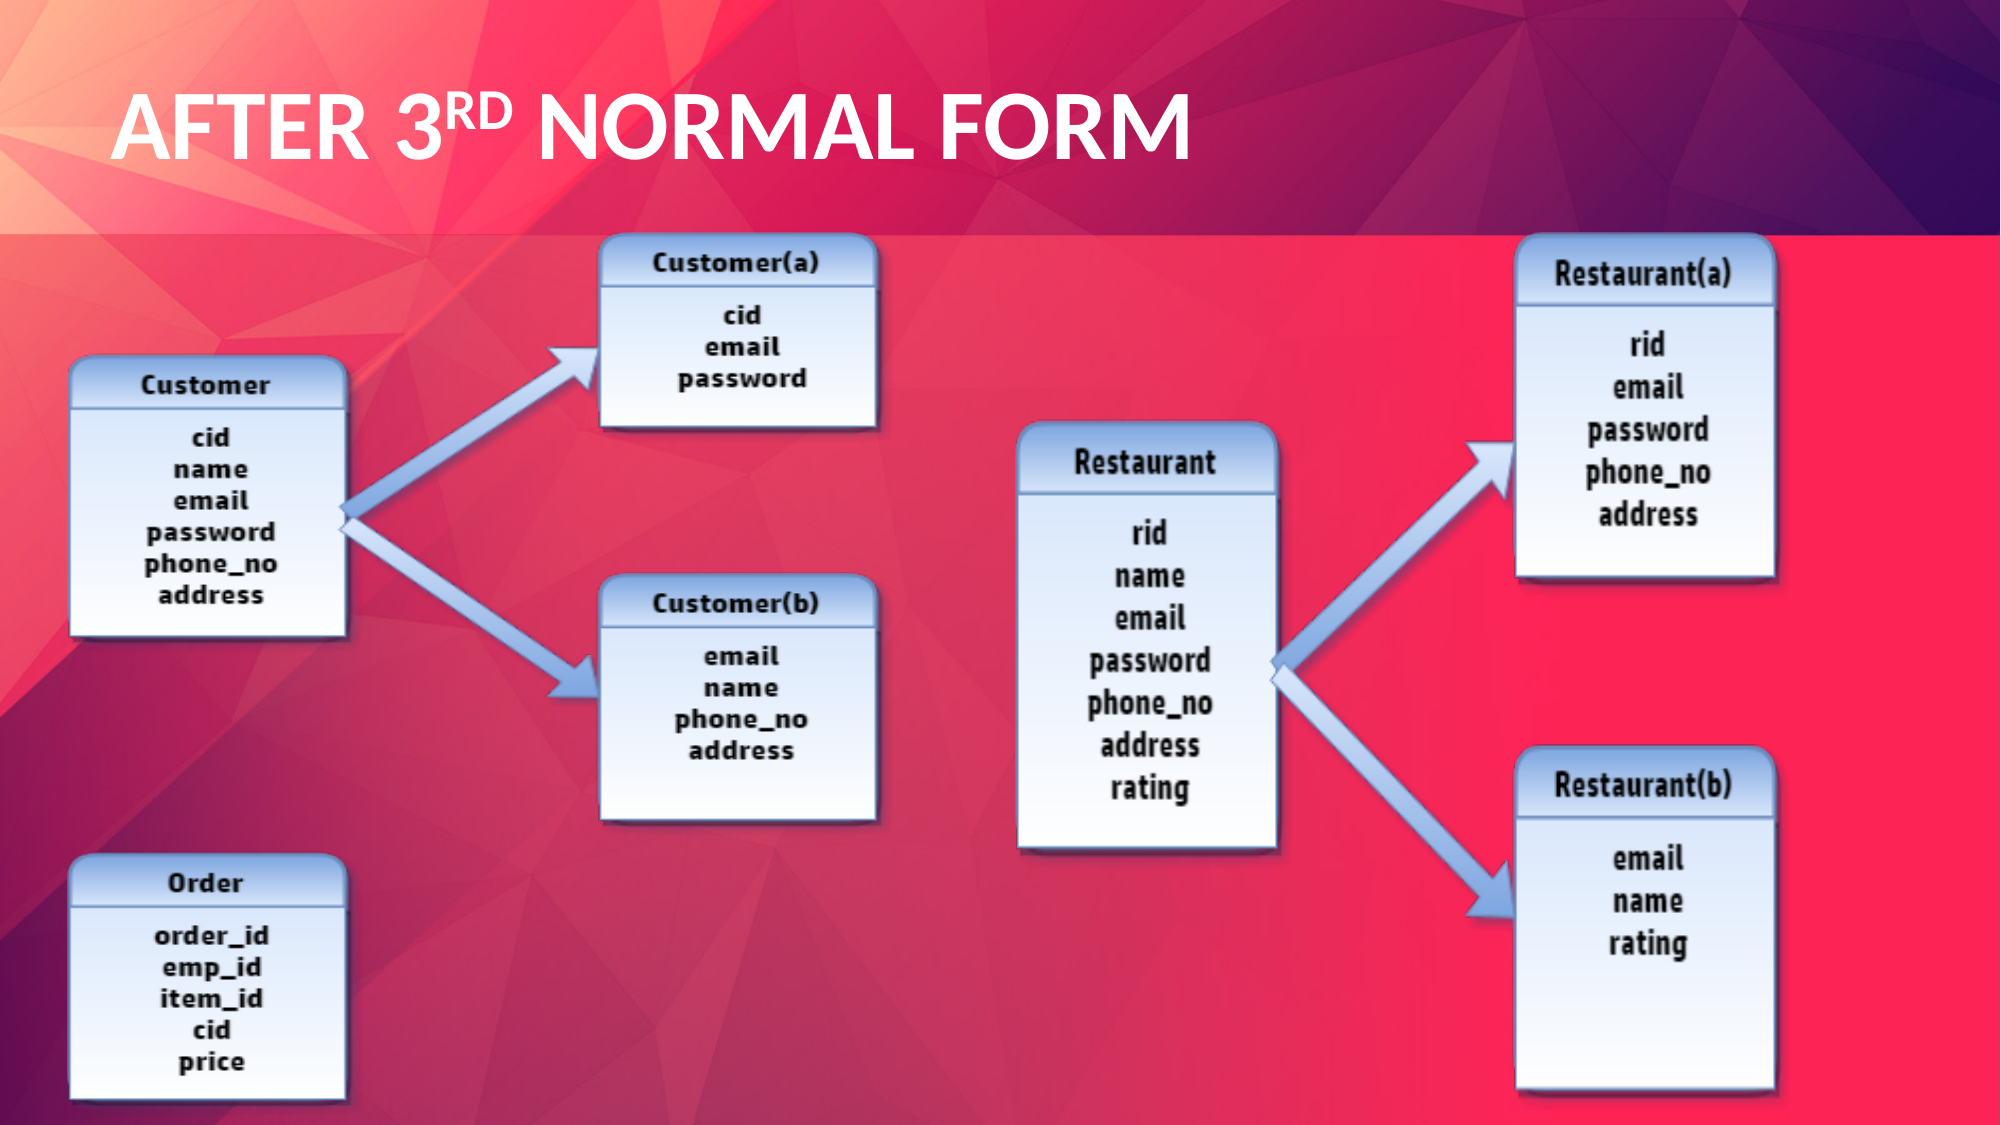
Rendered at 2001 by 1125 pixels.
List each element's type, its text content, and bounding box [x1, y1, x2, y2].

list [66, 232, 905, 1125]
picture [0, 0, 2001, 1125]
title AFTER 3RD NORMAL FORM [95, 36, 1902, 204]
